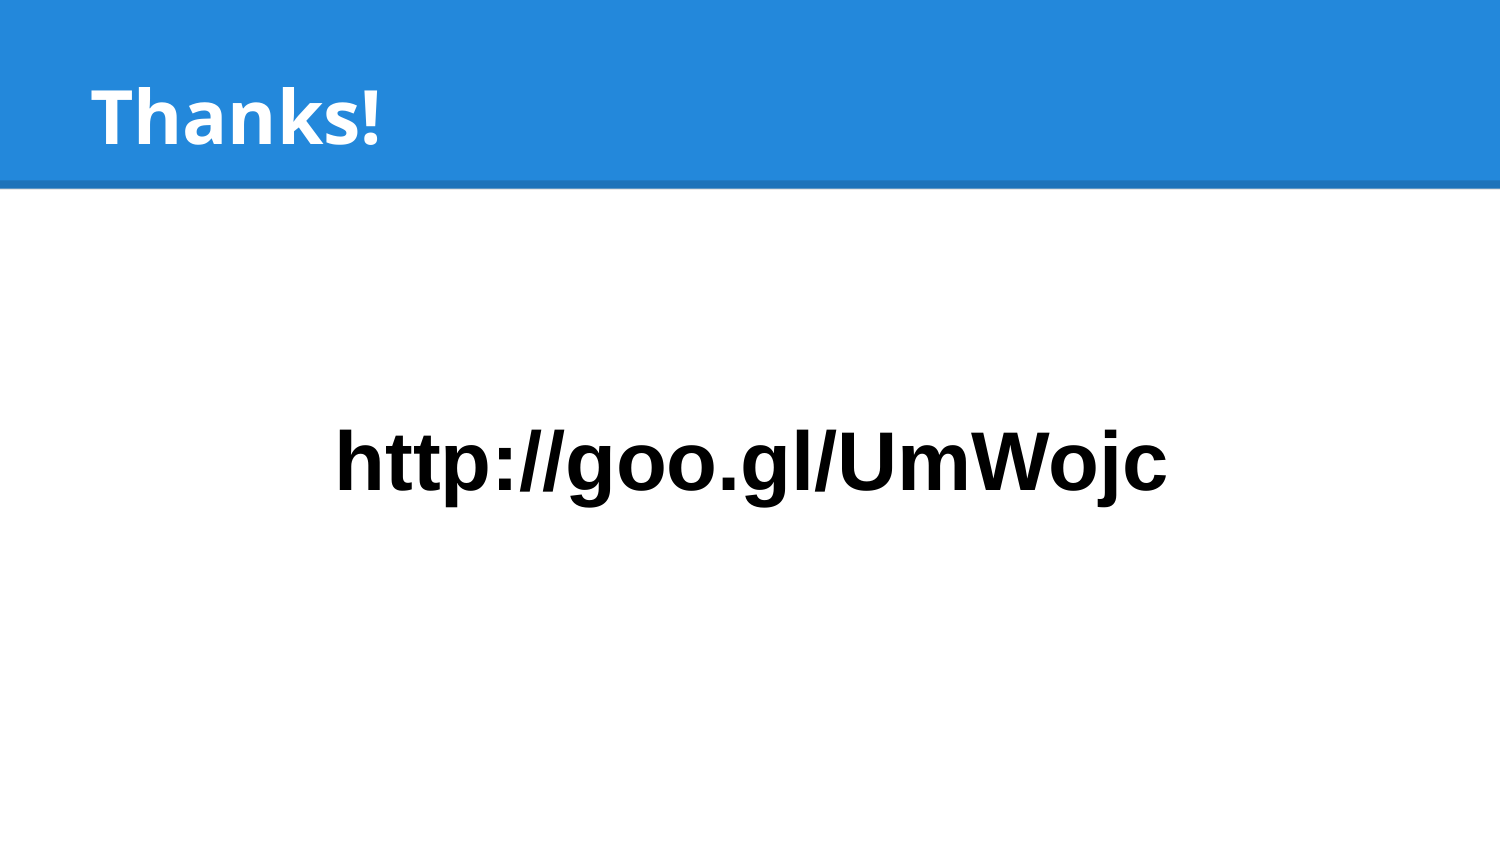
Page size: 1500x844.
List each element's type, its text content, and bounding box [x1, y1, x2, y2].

title Thanks! [75, 33, 980, 175]
text_box http://goo.gl/UmWojc [319, 347, 1212, 568]
